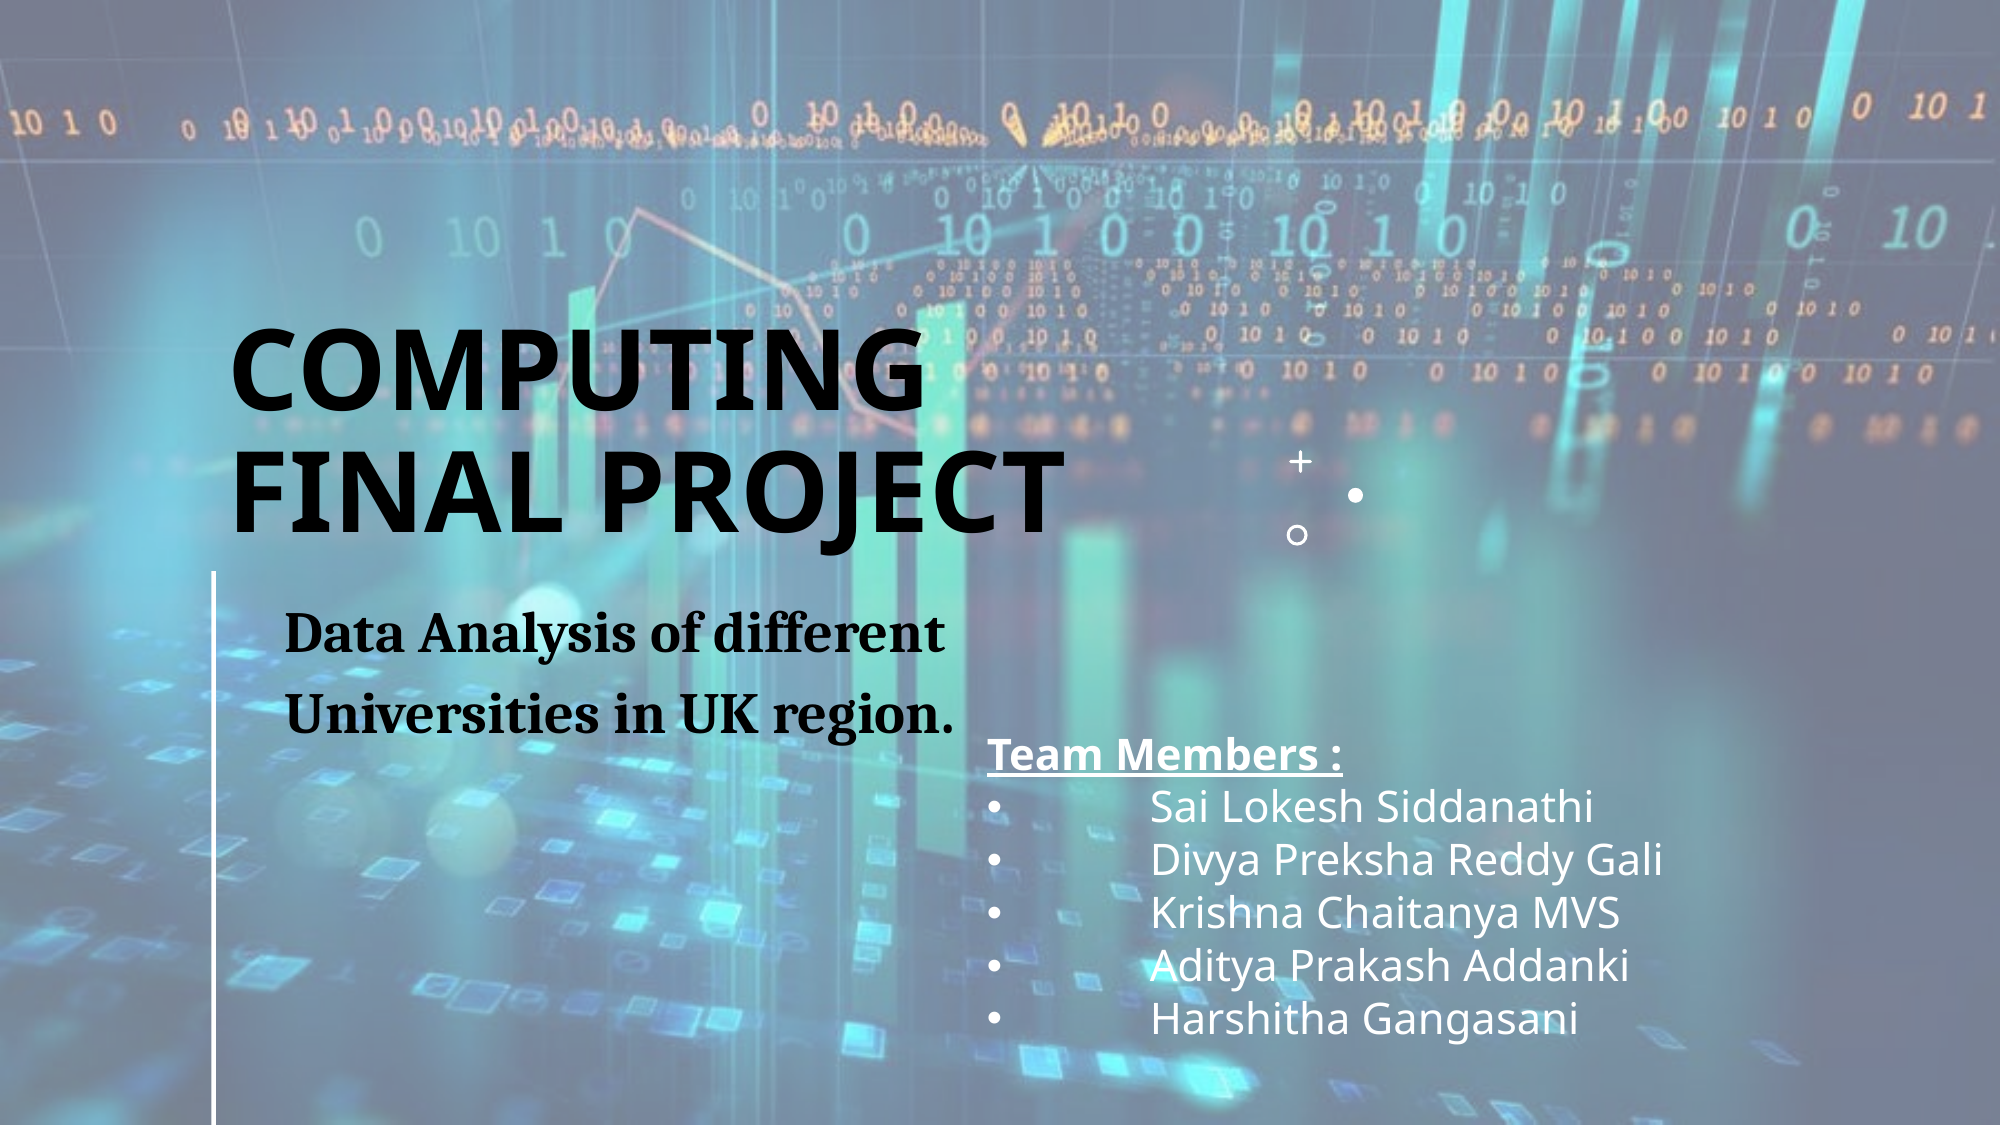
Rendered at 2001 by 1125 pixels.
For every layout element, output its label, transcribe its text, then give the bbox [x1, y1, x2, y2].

text_box Data Analysis of different Universities in UK region. [270, 576, 1000, 753]
subtitle Team Members : Sai Lokesh Siddanathi Divya Preksha Reddy Gali Krishna Chaitanya MVS Aditya Prakash Addanki Harshitha Gangasani [971, 704, 1869, 1091]
title Computing final project [213, 97, 1242, 564]
